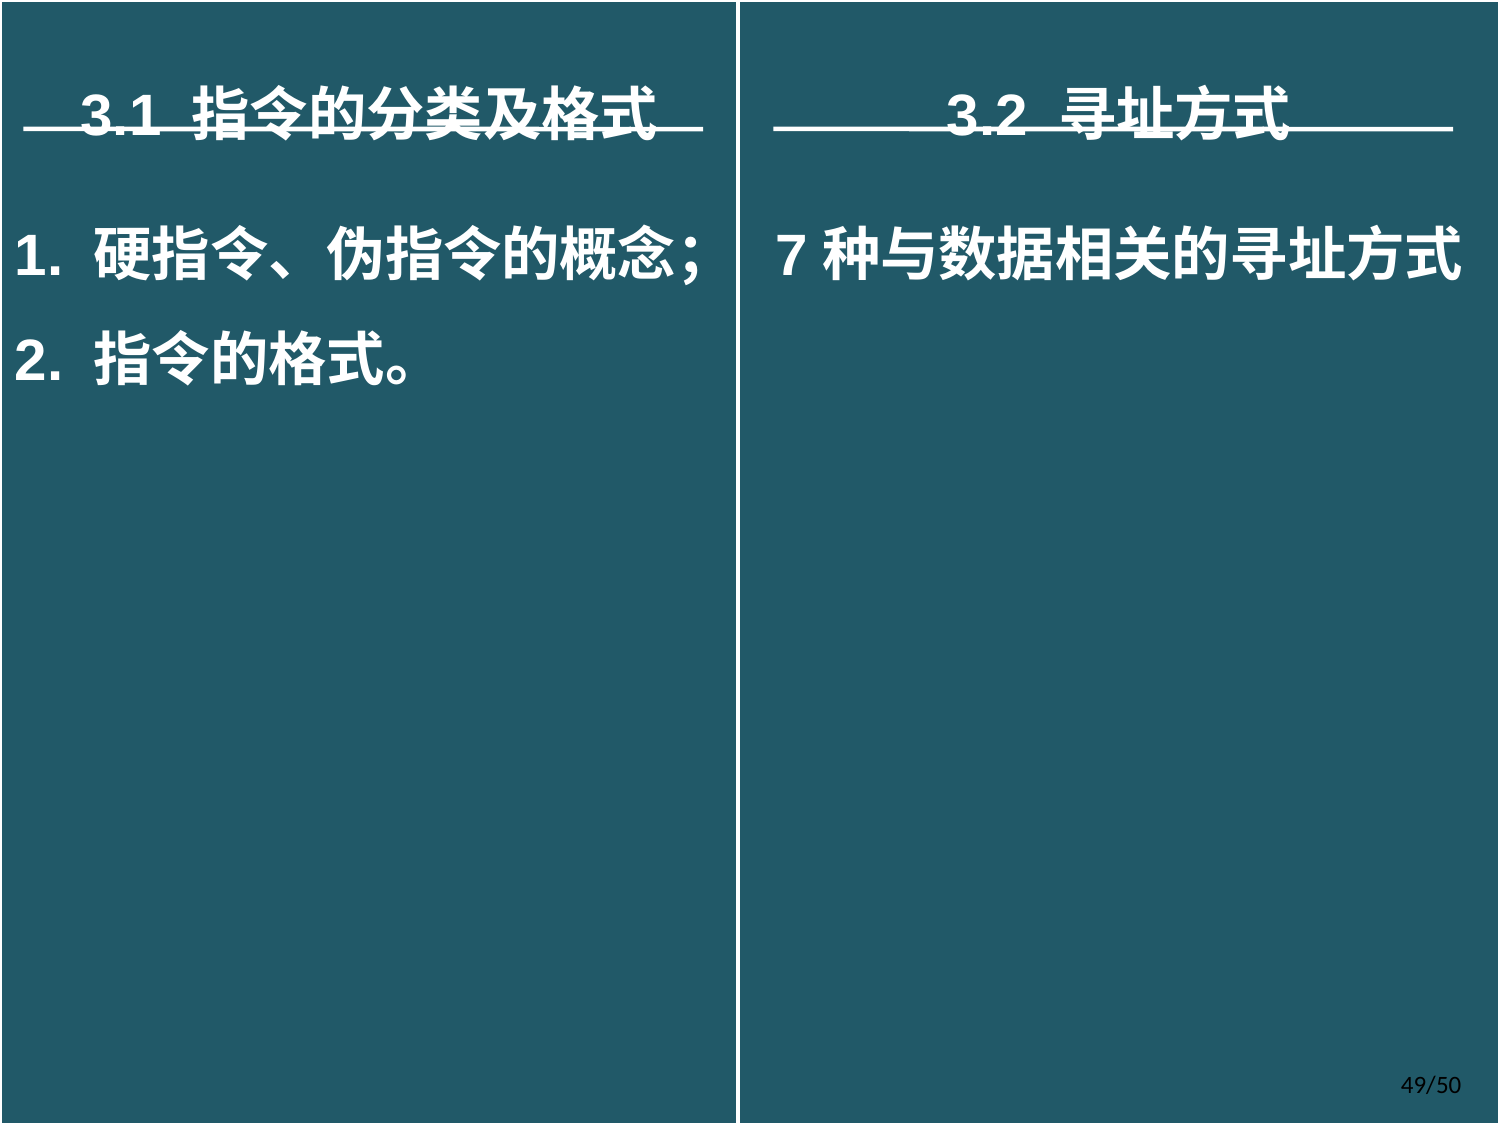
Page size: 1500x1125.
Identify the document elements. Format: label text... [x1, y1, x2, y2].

text_box 3.1 指令的分类及格式 1. 硬指令、伪指令的概念； 2. 指令的格式。 [0, 0, 736, 1125]
text_box 3.2 寻址方式 7种与数据相关的寻址方式 [736, 0, 1500, 1125]
slide_number 49/50 [1349, 1053, 1477, 1114]
